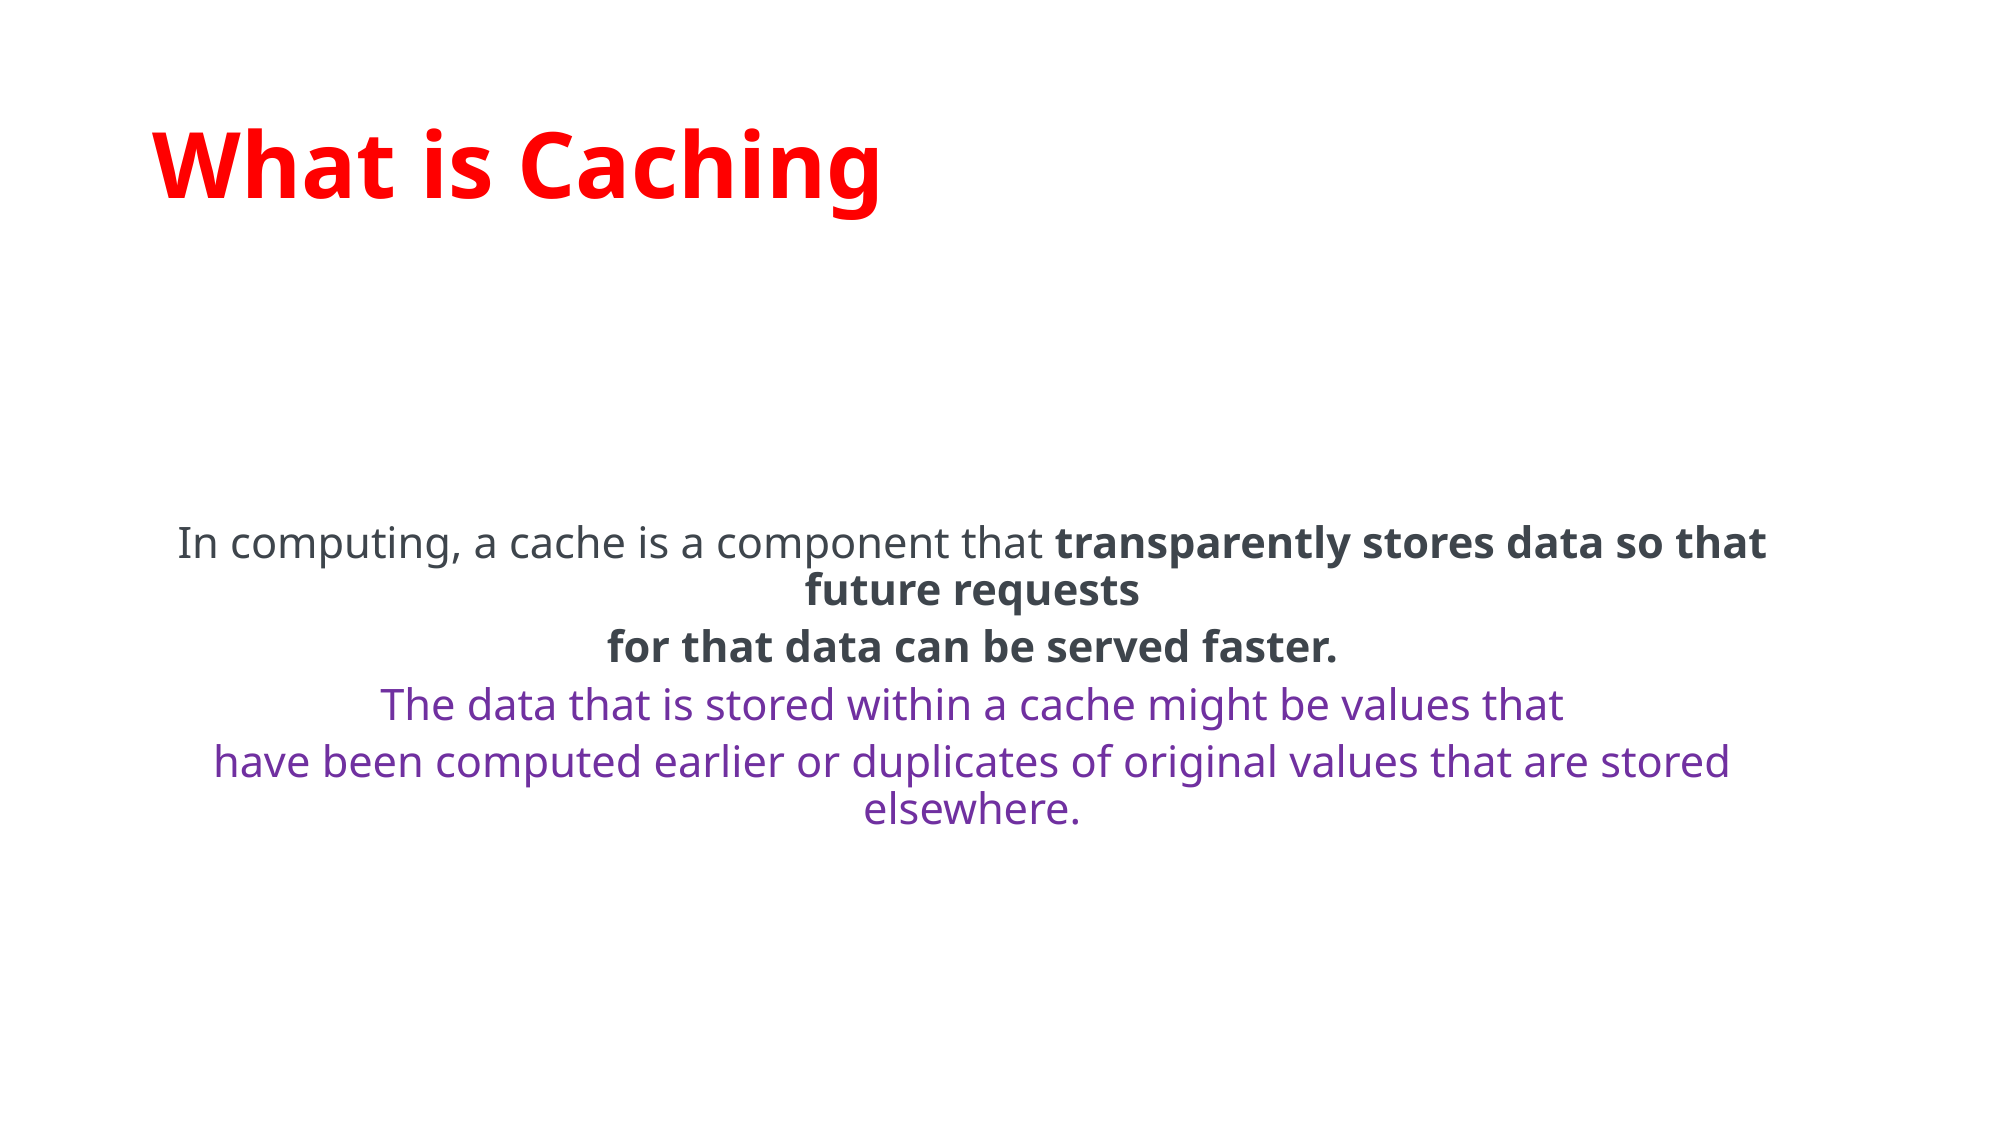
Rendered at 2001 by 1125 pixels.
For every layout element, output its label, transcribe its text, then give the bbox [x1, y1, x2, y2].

list In computing, a cache is a component that transparently stores data so that future requests for that data can be served faster. The data that is stored within a cache might be values that have been computed earlier or duplicates of original values that are stored elsewhere. [109, 513, 1835, 847]
title What is Caching [137, 59, 1863, 278]
